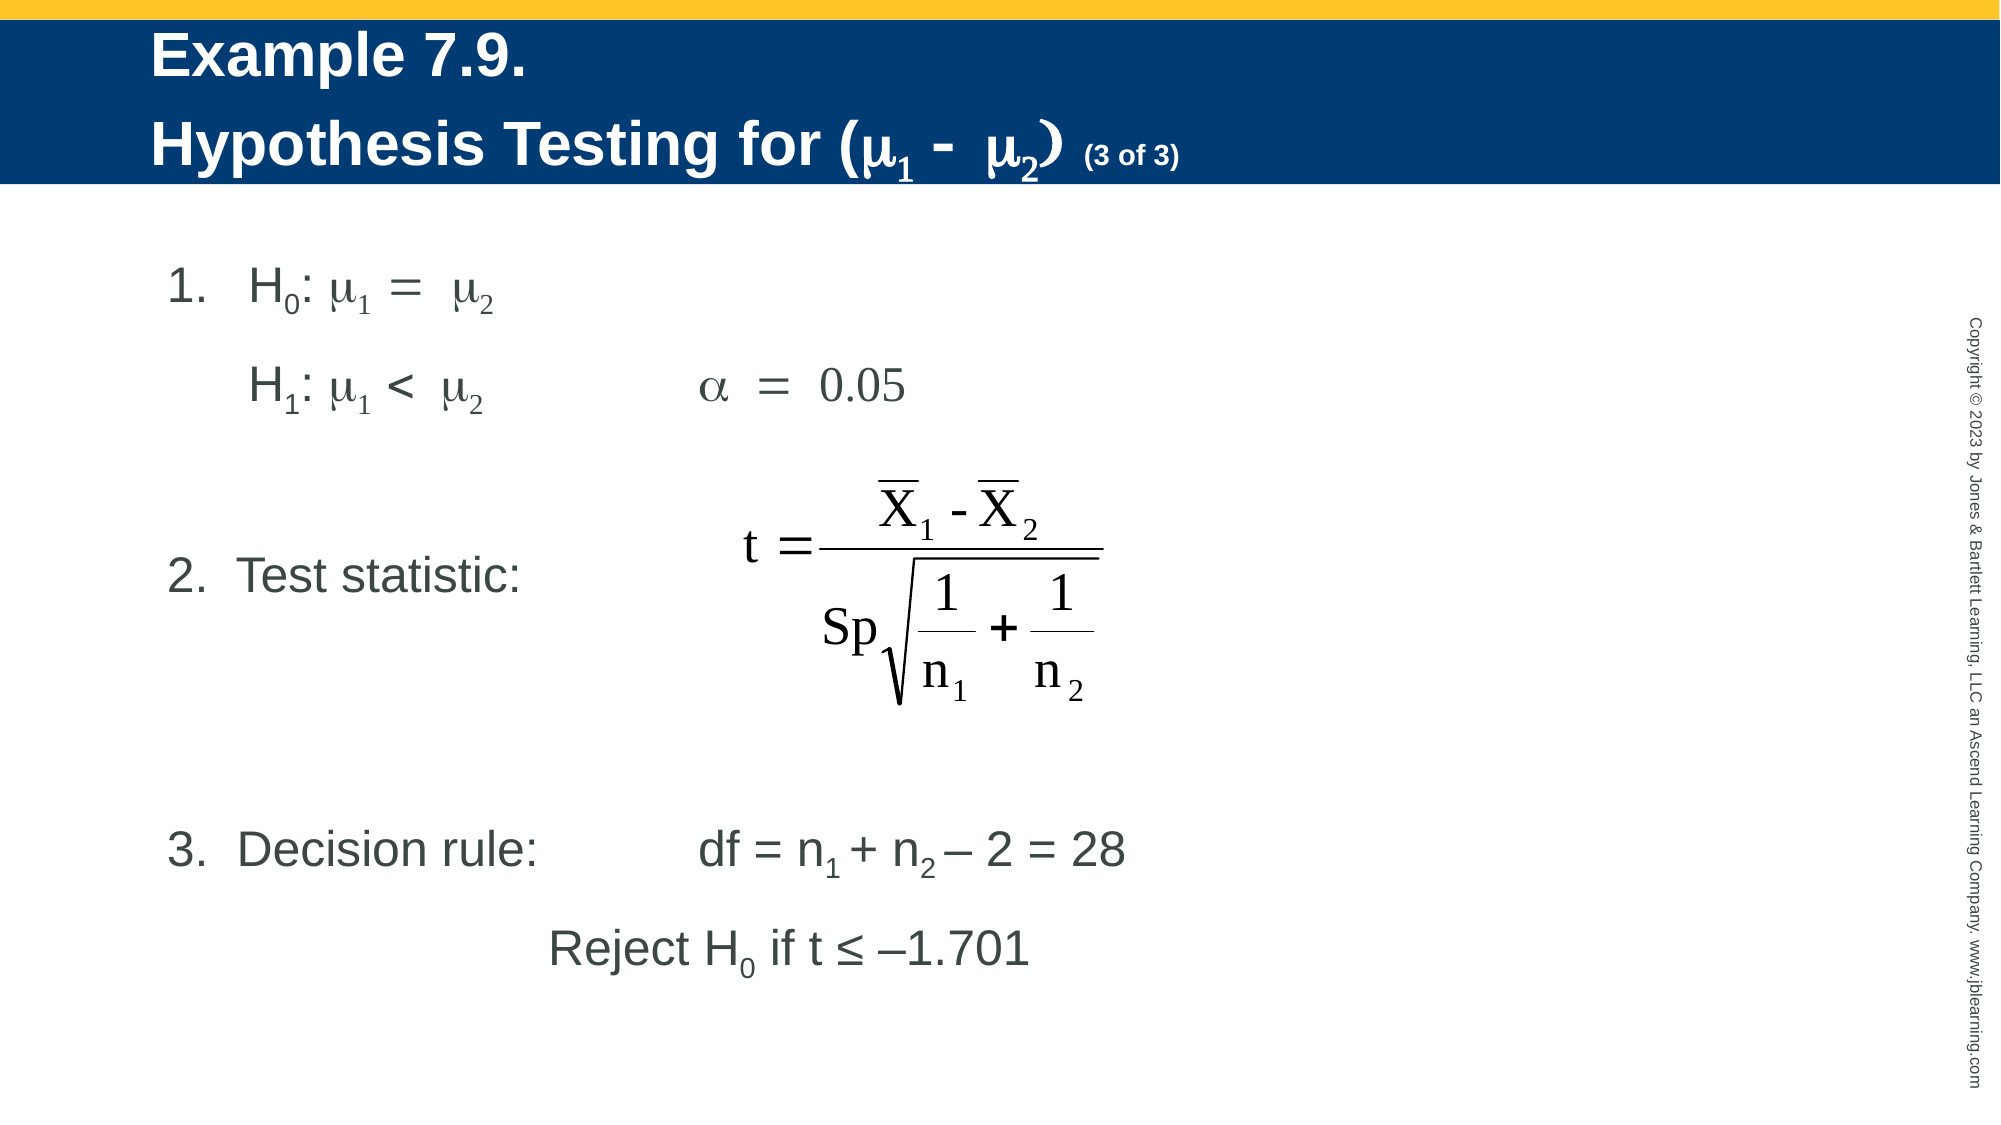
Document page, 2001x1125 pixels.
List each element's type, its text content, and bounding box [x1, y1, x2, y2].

list 1. H0: m1 = m2 H1: m1 < m2 a = 0.05 2. Test statistic: 3. Decision rule: df = n1 + n2 – 2 = 28 Reject H0 if t ≤ –1.701 [151, 244, 1840, 1016]
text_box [734, 466, 1116, 717]
title Example 7.9. Hypothesis Testing for (m1 - m2) (3 of 3) [0, 19, 2000, 185]
